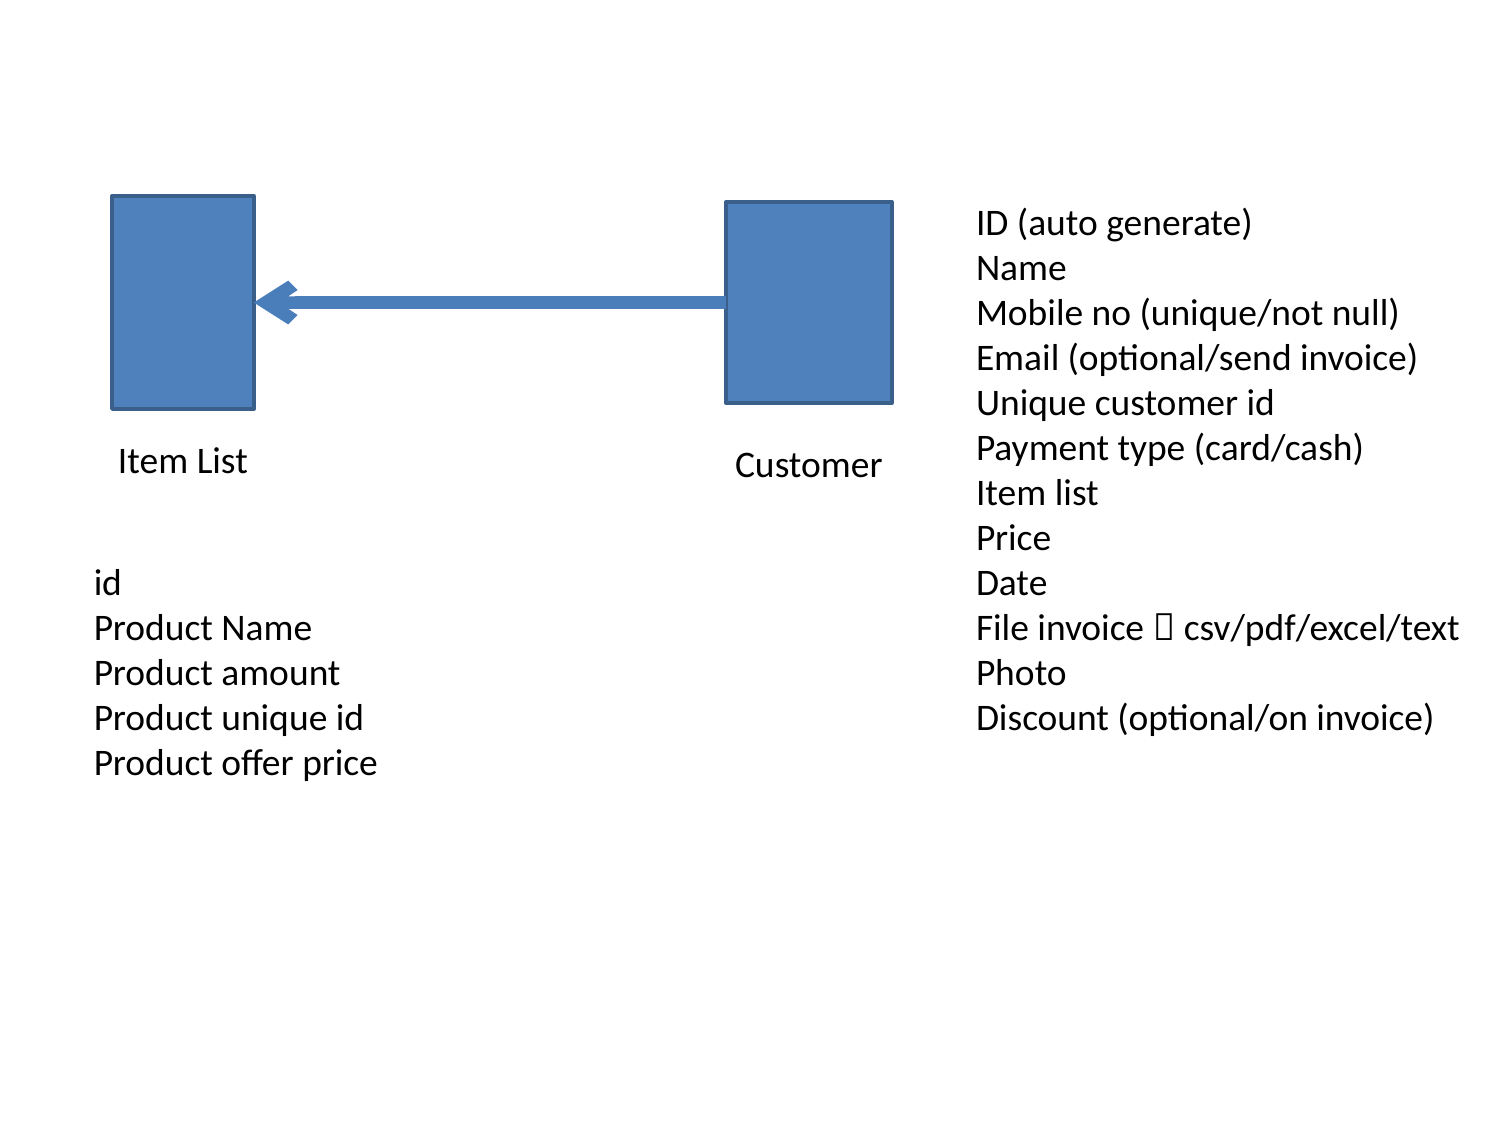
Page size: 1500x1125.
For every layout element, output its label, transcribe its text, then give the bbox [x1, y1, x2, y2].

text_box [110, 194, 256, 411]
text_box [724, 200, 894, 405]
text_box id Product Name Product amount Product unique id Product offer price [78, 550, 394, 791]
text_box Item List [103, 428, 263, 489]
text_box ID (auto generate) Name Mobile no (unique/not null) Email (optional/send invoice) Unique customer id Payment type (card/cash) Item list Price Date File invoice  csv/pdf/excel/text Photo Discount (optional/on invoice) [961, 191, 1475, 746]
text_box Customer [720, 432, 898, 493]
